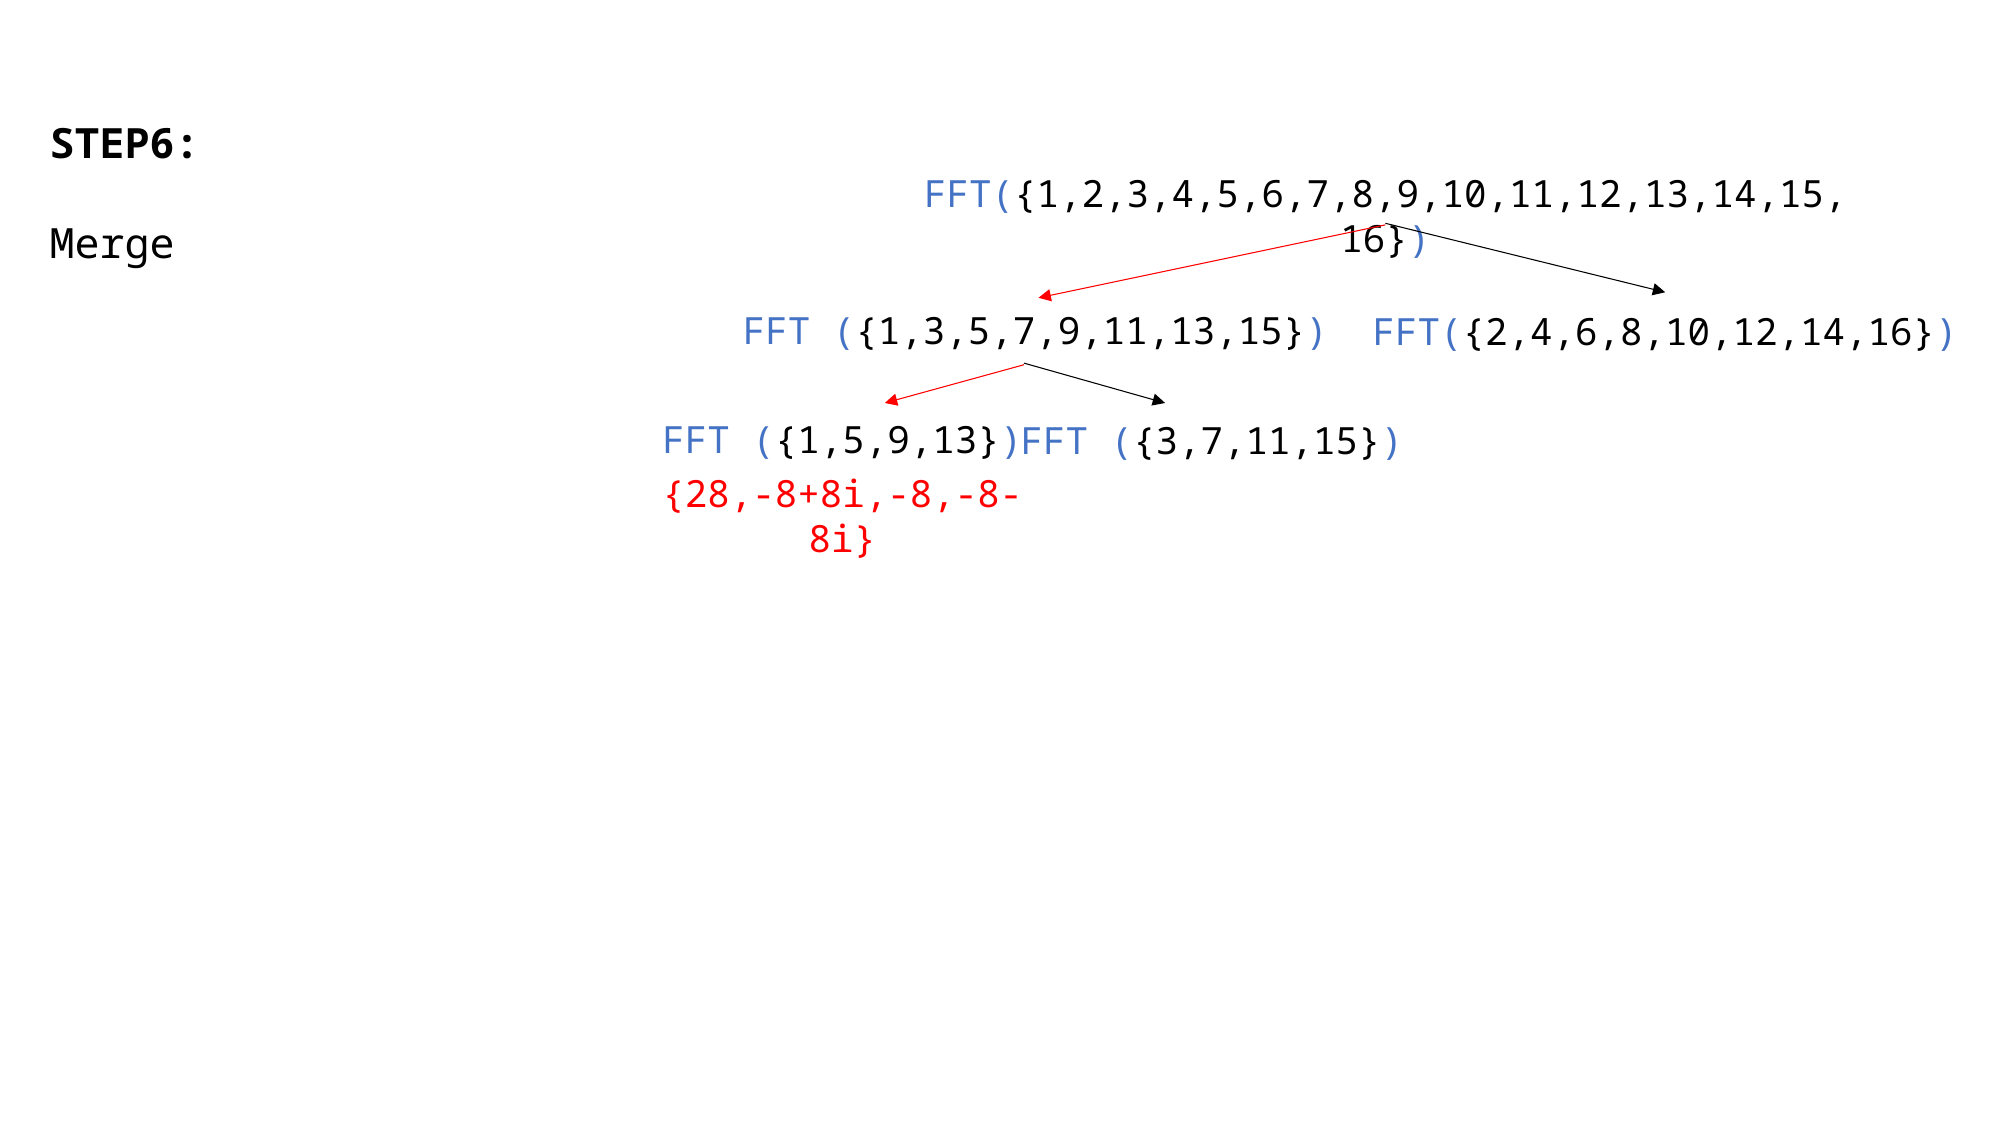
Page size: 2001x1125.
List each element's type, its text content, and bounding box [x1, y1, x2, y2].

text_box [1038, 224, 1386, 298]
text_box FFT ({1,5,9,13}) [355, 408, 1329, 469]
text_box {28,-8+8i,-8,-8-8i} [616, 462, 1068, 567]
text_box FFT ({3,7,11,15}) [725, 409, 1699, 470]
text_box FFT({1,2,3,4,5,6,7,8,9,10,11,12,13,14,15,16}) [898, 162, 1873, 268]
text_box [1385, 223, 1666, 293]
text_box FFT({2,4,6,8,10,12,14,16}) [1178, 300, 2000, 361]
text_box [884, 364, 1024, 404]
text_box FFT ({1,3,5,7,9,11,13,15}) [548, 299, 1523, 360]
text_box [1024, 363, 1166, 403]
text_box STEP6: Merge [34, 109, 788, 275]
